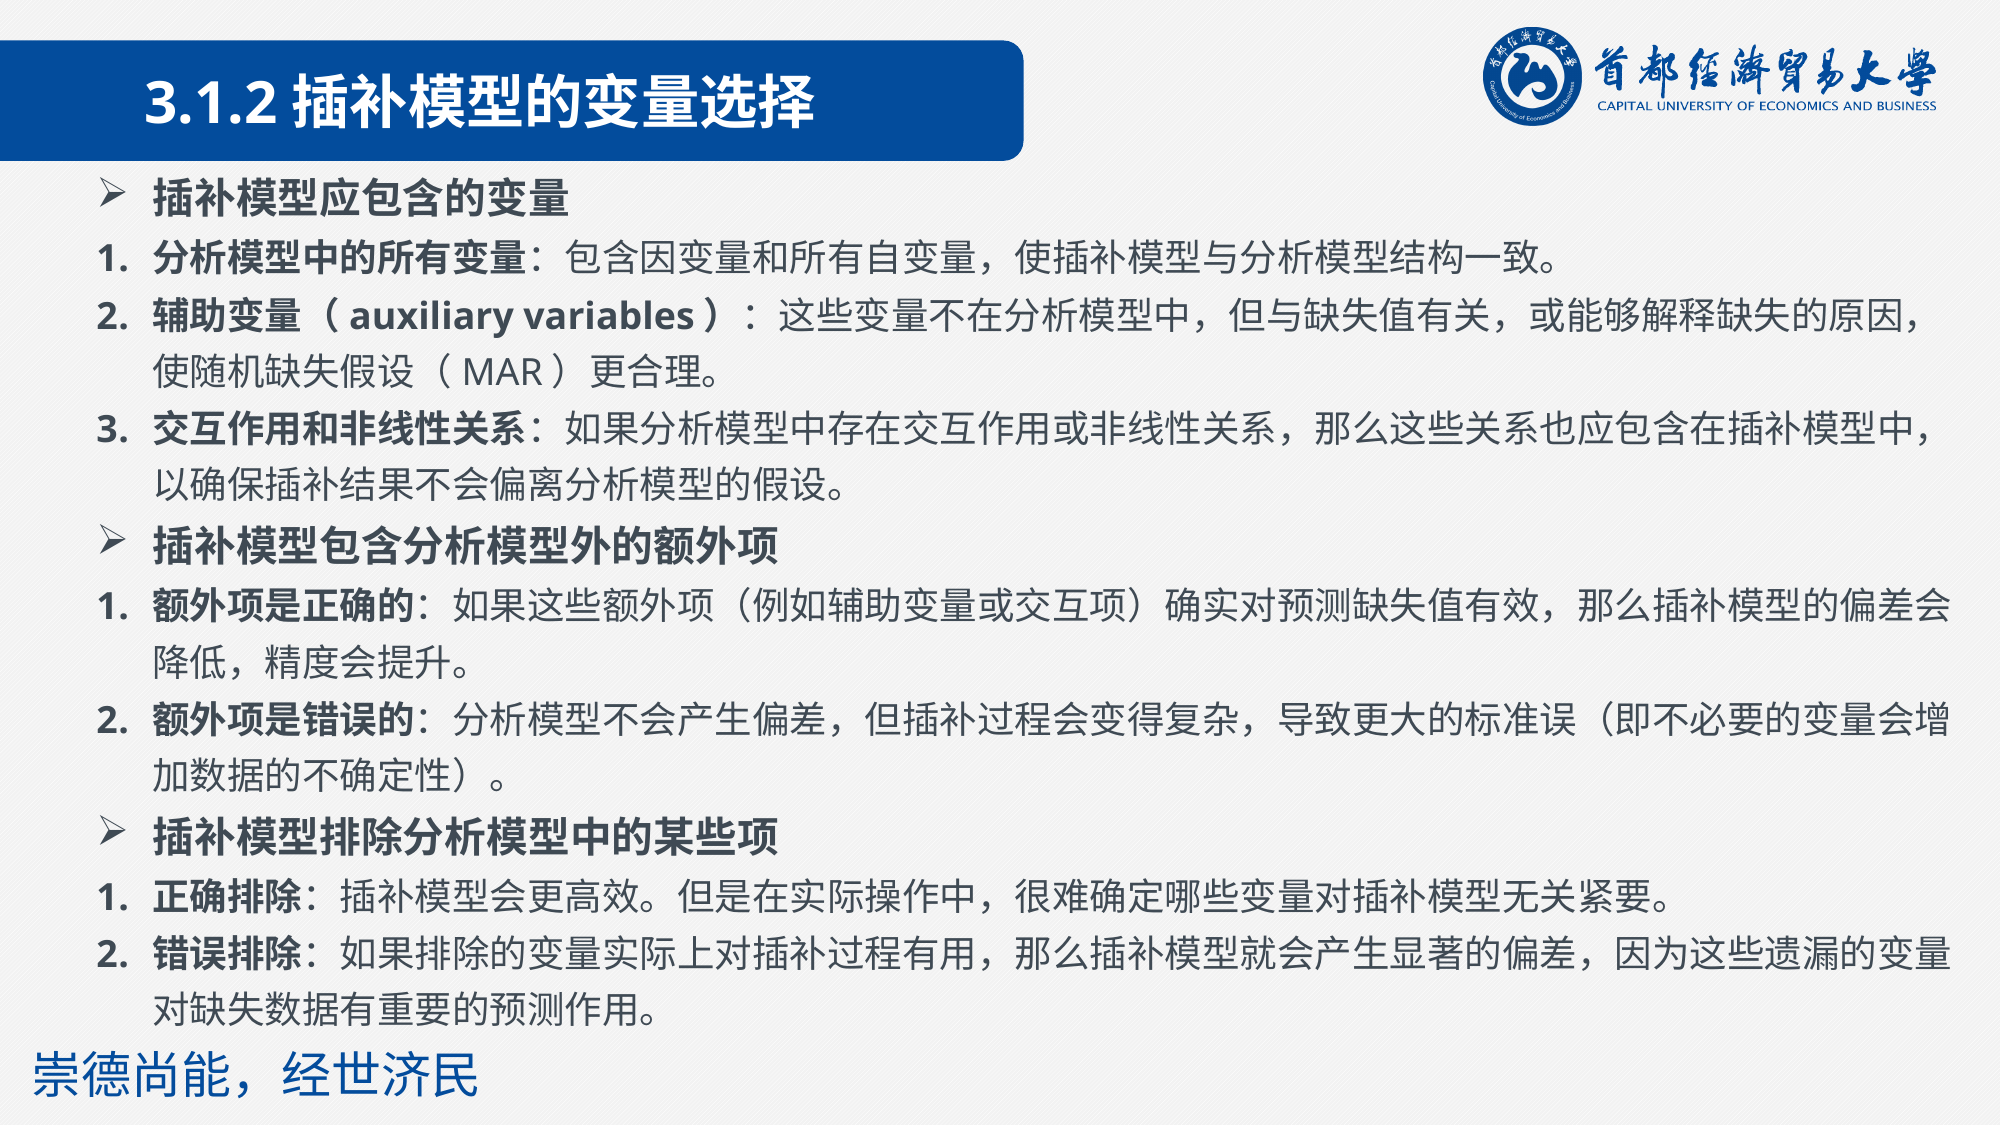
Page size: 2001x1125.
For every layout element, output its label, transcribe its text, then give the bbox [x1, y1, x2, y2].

picture [1483, 27, 1936, 126]
text_box 插补模型应包含的变量 分析模型中的所有变量：包含因变量和所有自变量，使插补模型与分析模型结构一致。 辅助变量（auxiliary variables）：这些变量不在分析模型中，但与缺失值有关，或能够解释缺失的原因，使随机缺失假设（MAR）更合理。 交互作用和非线性关系：如果分析模型中存在交互作用或非线性关系，那么这些关系也应包含在插补模型中，以确保插补结果不会偏离分析模型的假设。 插补模型包含分析模型外的额外项 额外项是正确的：如果这些额外项（例如辅助变量或交互项）确实对预测缺失值有效，那么插补模型的偏差会降低，精度会提升。 额外项是错误的：分析模型不会产生偏差，但插补过程会变得复杂，导致更大的标准误（即不必要的变量会增加数据的不确定性）。 插补模型排除分析模型中的某些项 正确排除：插补模型会更高效。但是在实际操作中，很难确定哪些变量对插补模型无关紧要。 错误排除：如果排除的变量实际上对插补过程有用，那么插补模型就会产生显著的偏差，因为这些遗漏的变量对缺失数据有重要的预测作用。 [25, 152, 1975, 1125]
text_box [0, 40, 1024, 161]
